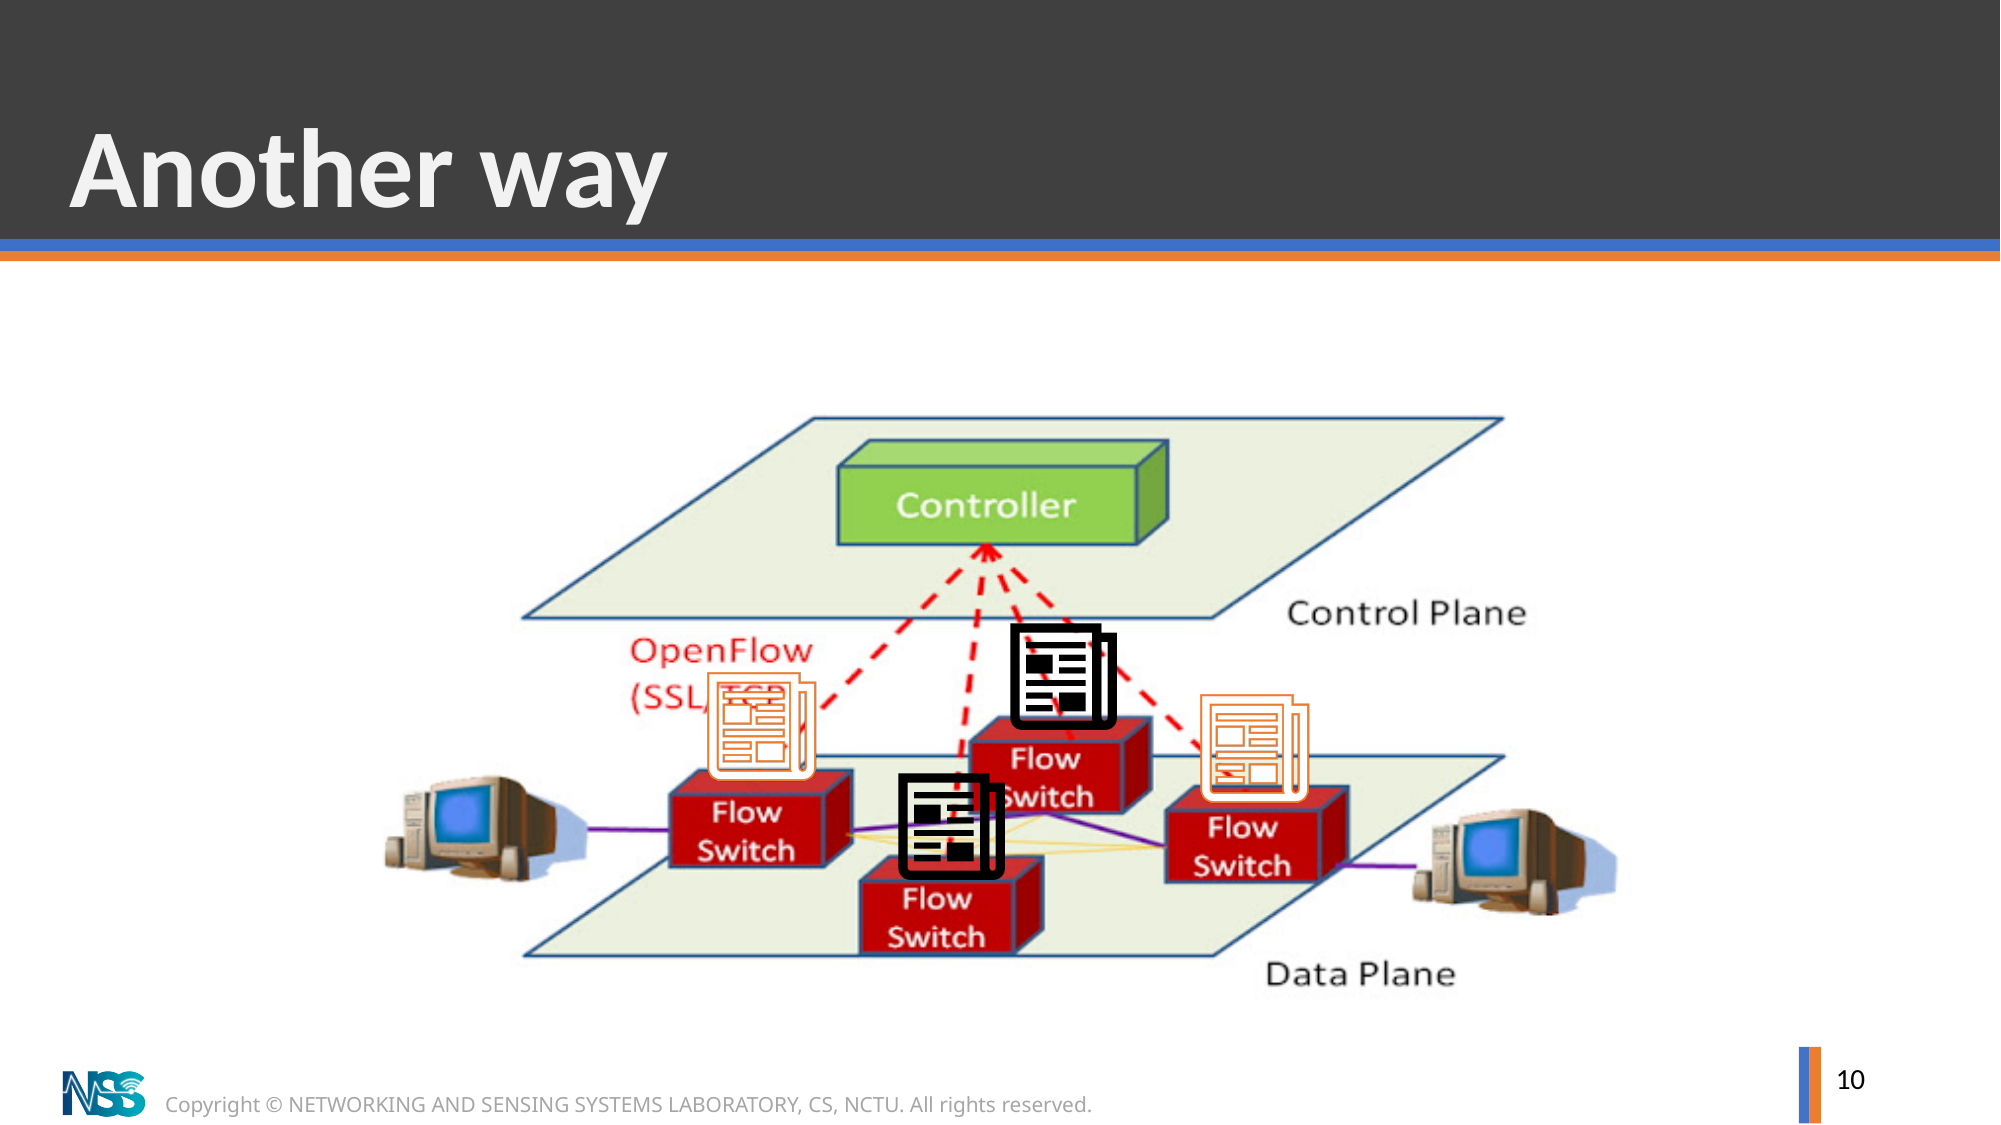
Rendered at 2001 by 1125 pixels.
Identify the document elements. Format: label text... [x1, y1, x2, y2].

slide_number 10 [1821, 1046, 1945, 1107]
picture [55, 1067, 151, 1125]
title Another way [55, 56, 1945, 240]
picture [368, 398, 1632, 1001]
